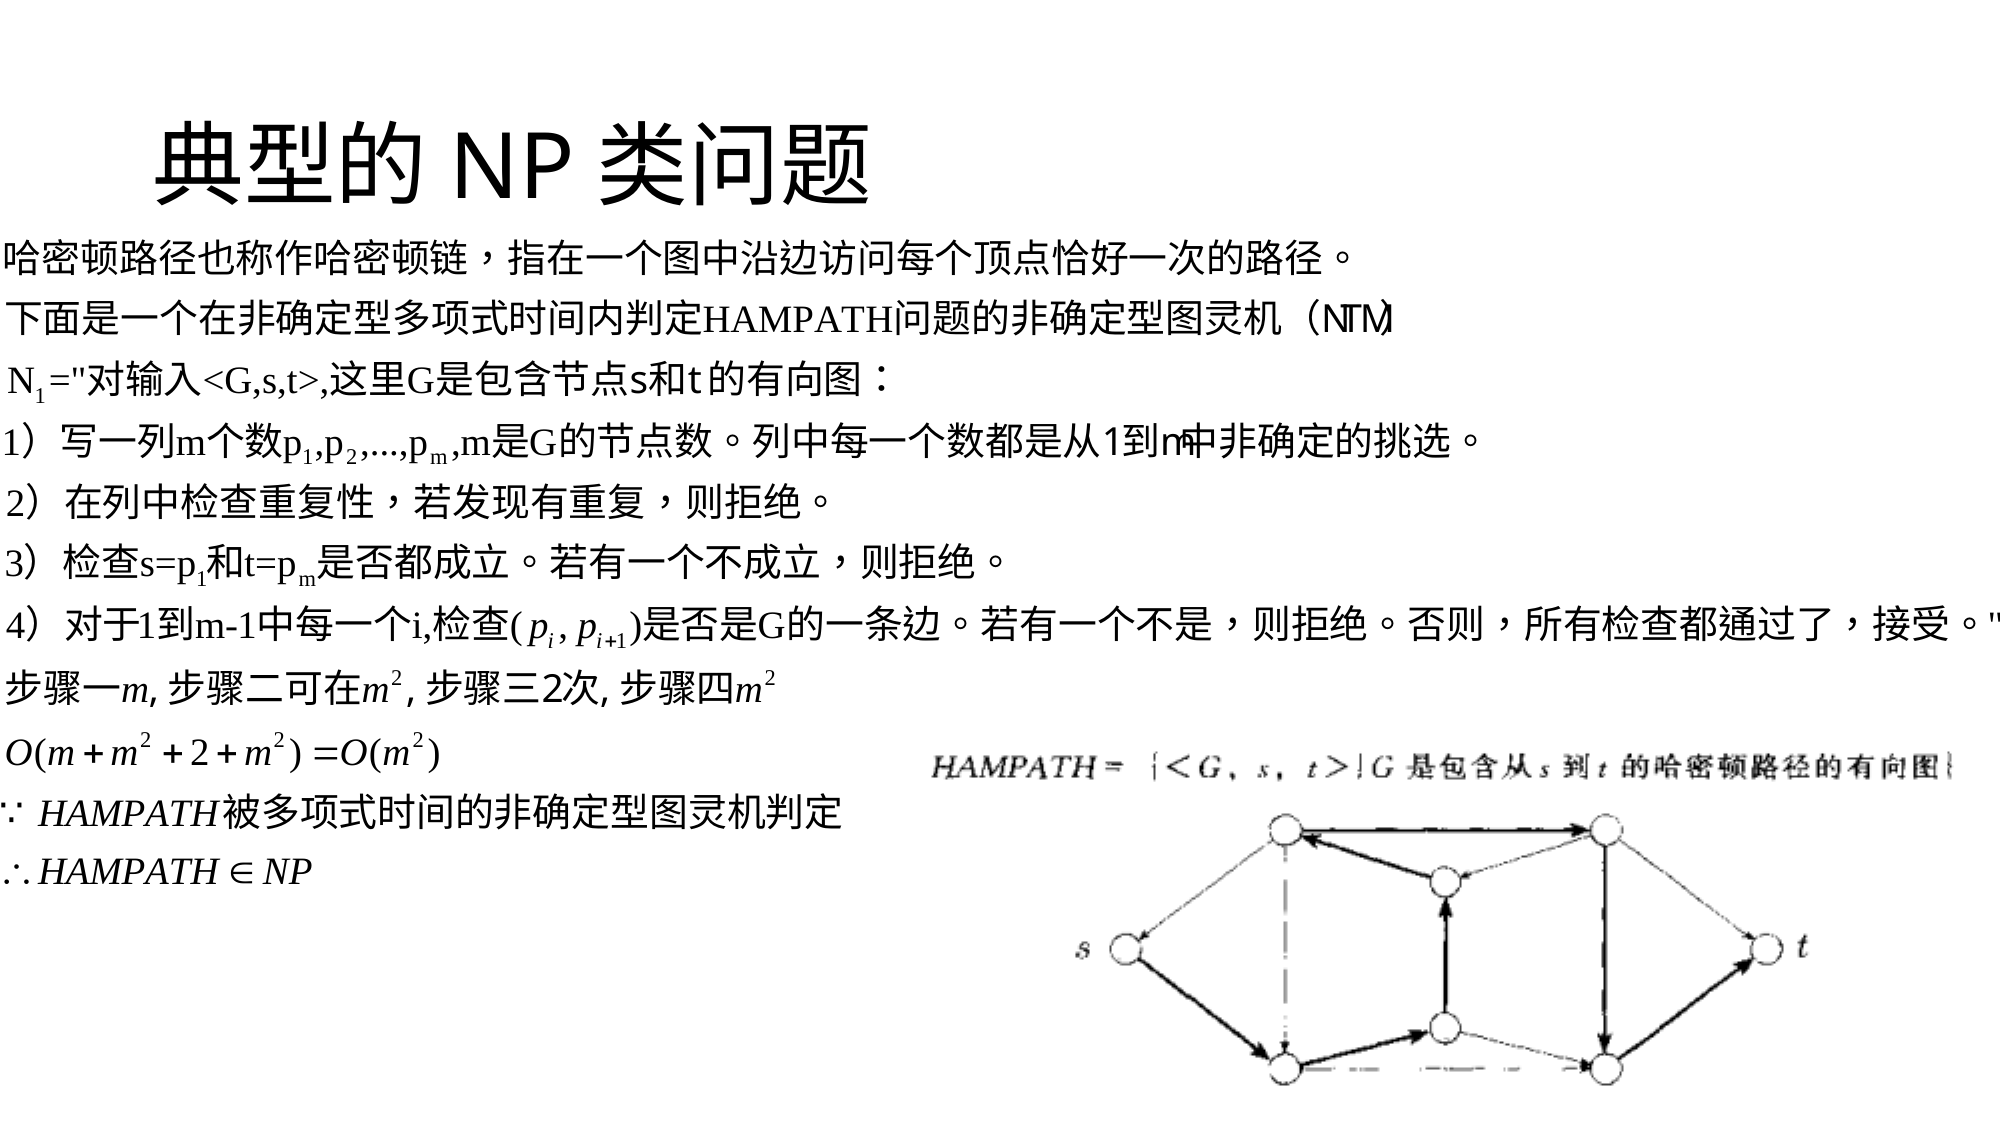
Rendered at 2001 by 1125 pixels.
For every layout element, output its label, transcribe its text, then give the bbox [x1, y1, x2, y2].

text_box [0, 231, 2000, 894]
title 典型的NP类问题 [137, 59, 1863, 231]
picture [890, 742, 2000, 1114]
